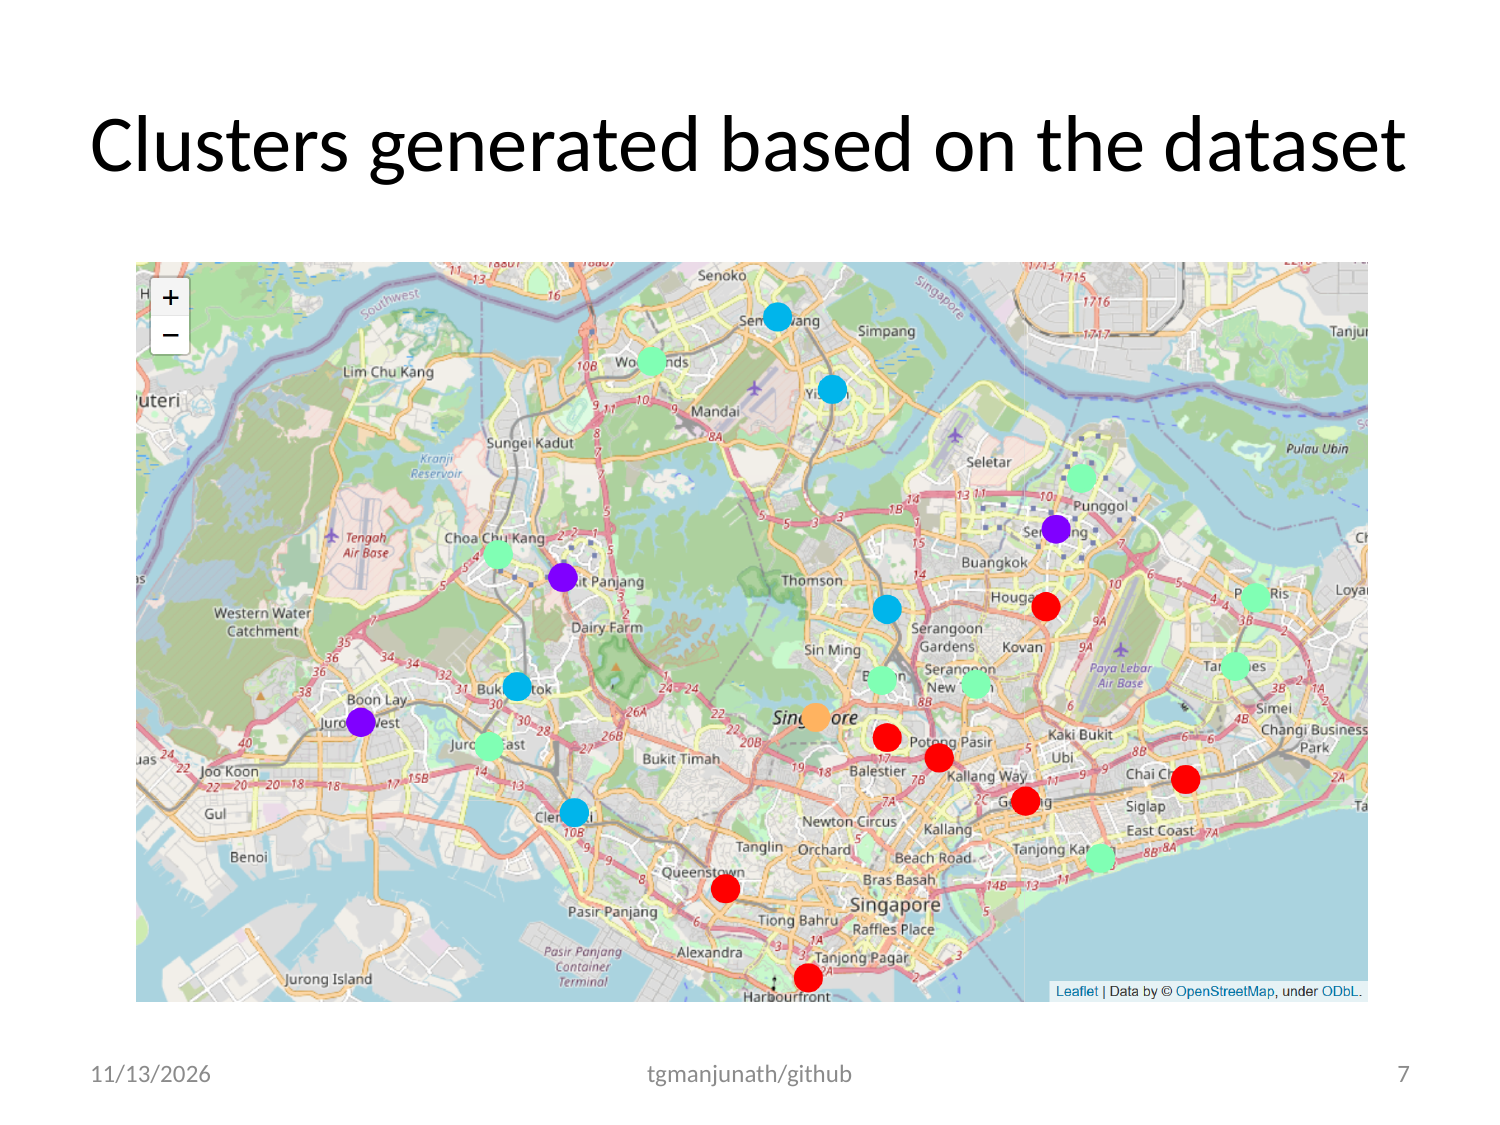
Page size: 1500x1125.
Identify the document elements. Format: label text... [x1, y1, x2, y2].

title Clusters generated based on the dataset [75, 45, 1425, 233]
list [132, 262, 1368, 1006]
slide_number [75, 1042, 425, 1103]
slide_number 7 [1074, 1042, 1425, 1103]
footer tgmanjunath/github [512, 1042, 988, 1103]
